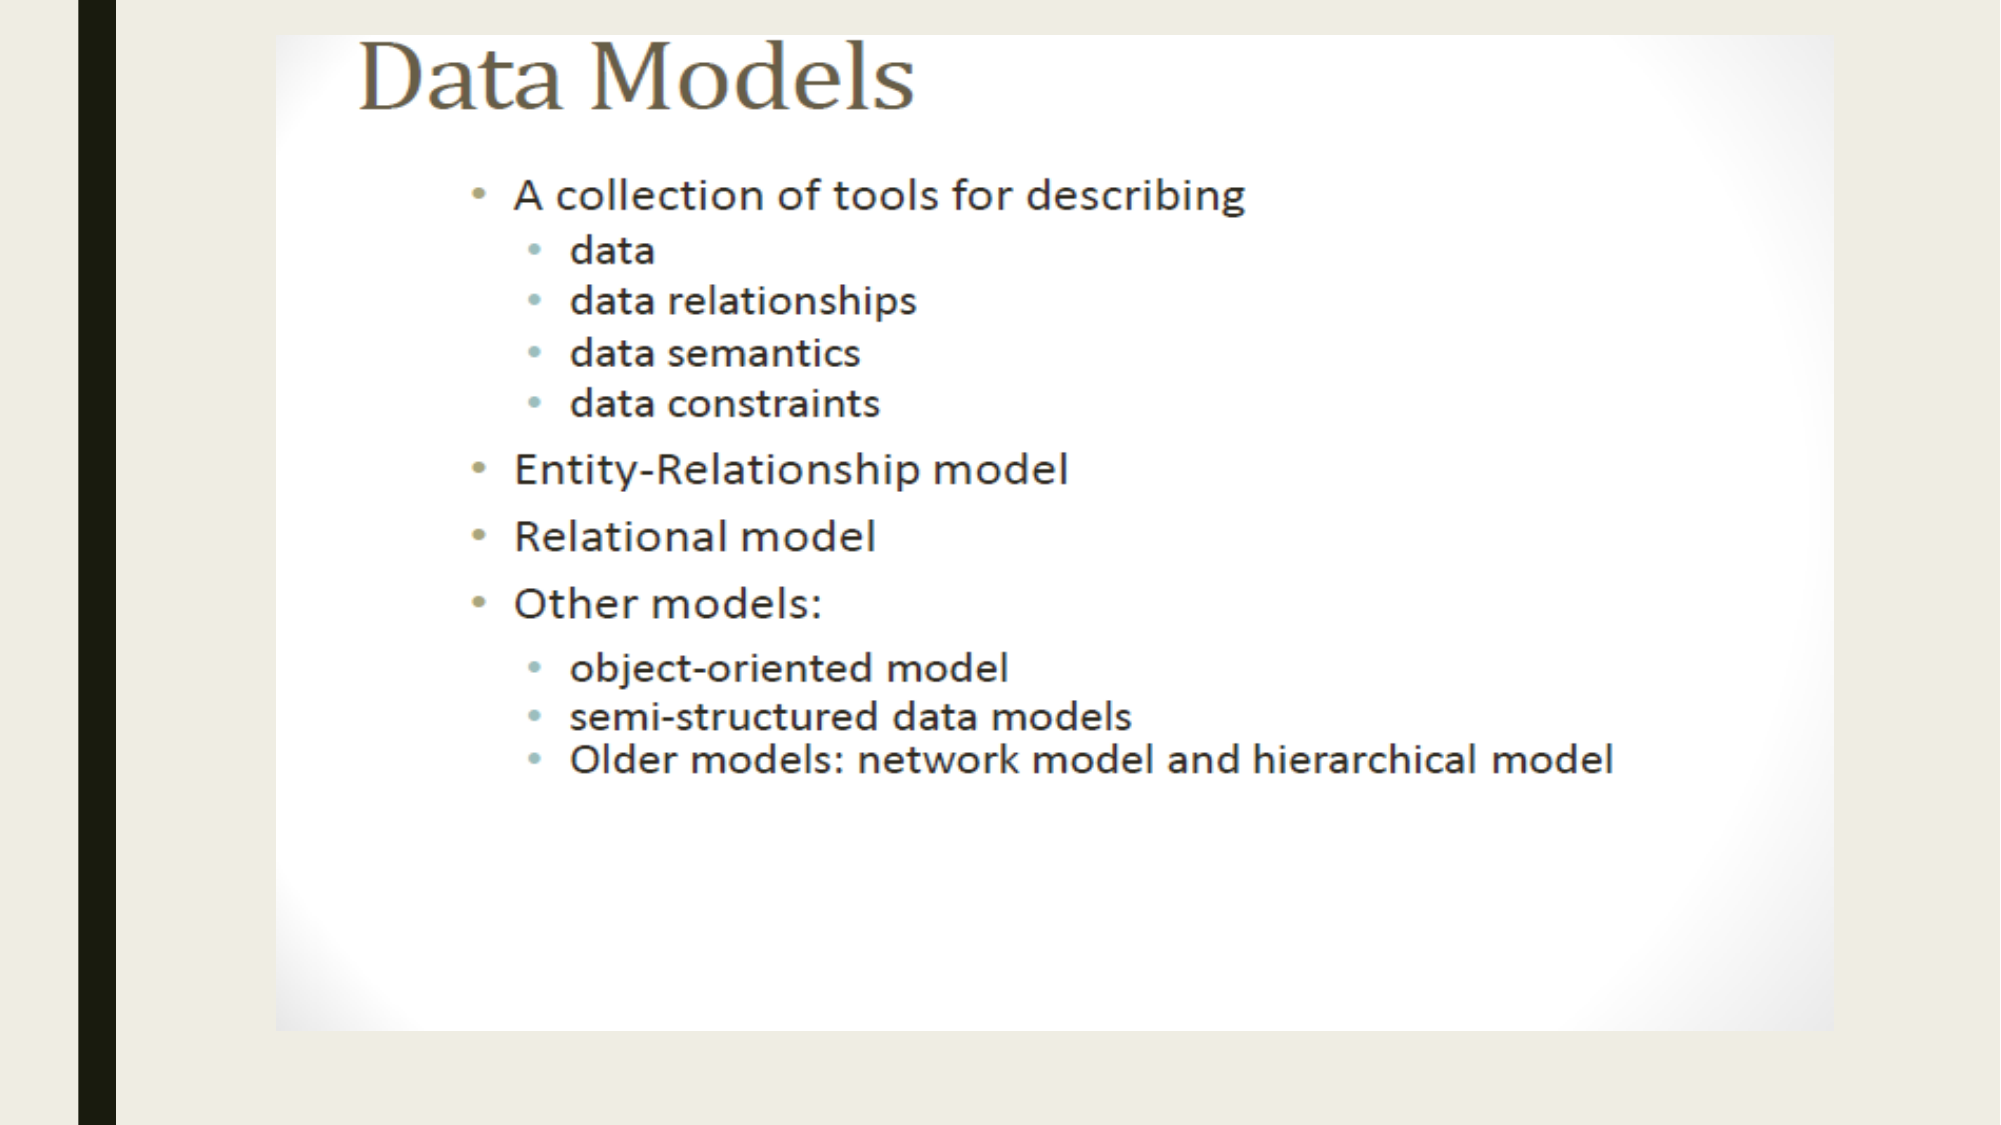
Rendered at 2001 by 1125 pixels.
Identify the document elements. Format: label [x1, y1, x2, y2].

picture [276, 35, 1834, 1031]
